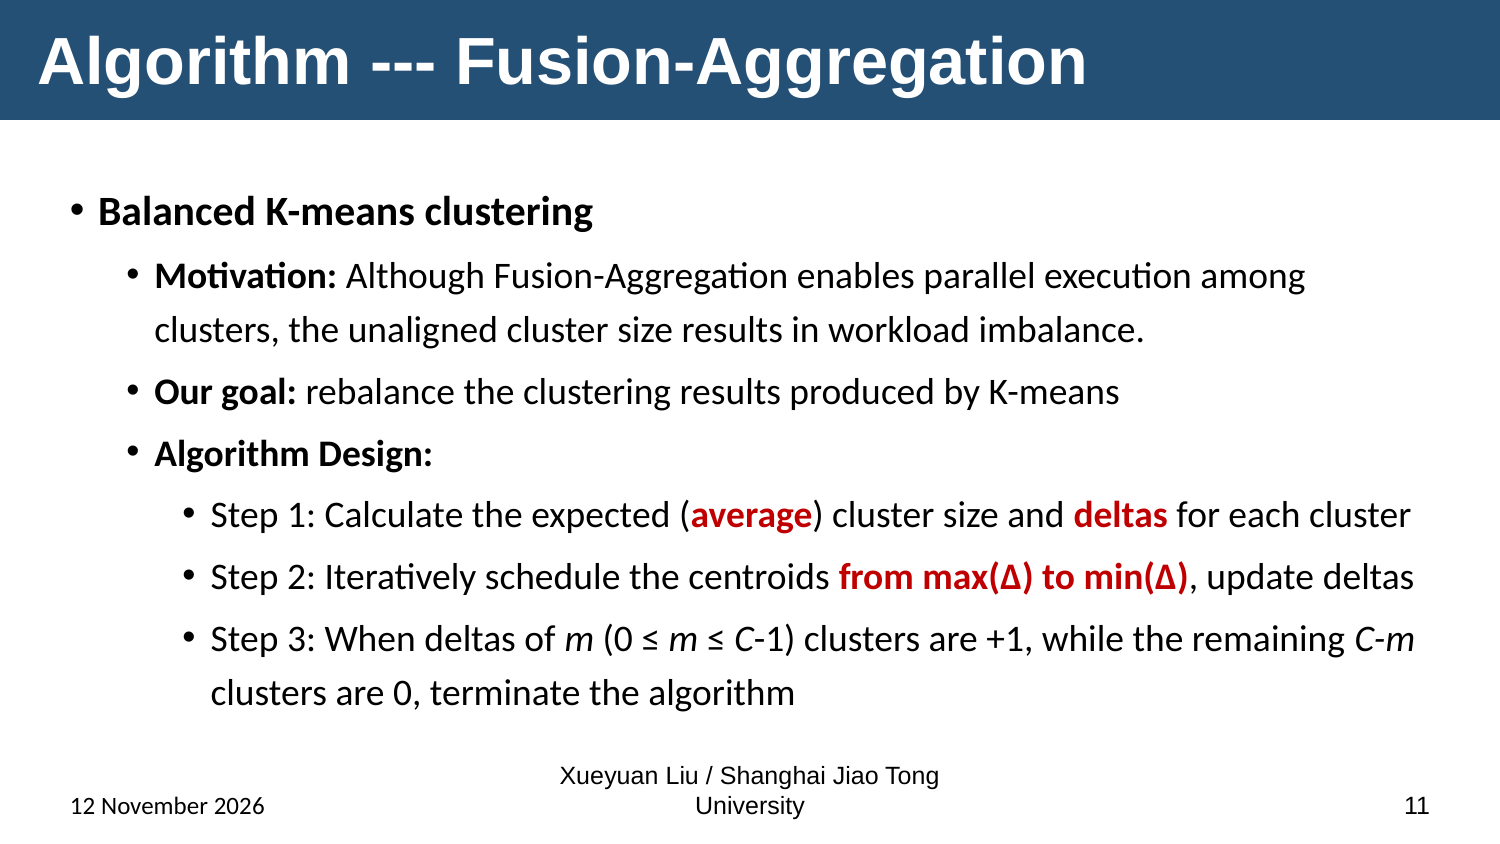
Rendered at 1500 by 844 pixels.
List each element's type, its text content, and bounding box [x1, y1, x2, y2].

list Balanced K-means clustering Motivation: Although Fusion-Aggregation enables parallel execution among clusters, the unaligned cluster size results in workload imbalance. Our goal: rebalance the clustering results produced by K-means Algorithm Design: Step 1: Calculate the expected (average) cluster size and deltas for each cluster Step 2: Iteratively schedule the centroids from max(∆) to min(∆), update deltas Step 3: When deltas of m (0 ≤ m ≤ C-1) clusters are +1, while the remaining C-m clusters are 0, terminate the algorithm [55, 166, 1445, 763]
footer Xueyuan Liu / Shanghai Jiao Tong University [486, 782, 1014, 827]
slide_number 11 [1059, 782, 1445, 827]
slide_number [55, 782, 441, 827]
title Algorithm --- Fusion-Aggregation [22, 15, 1478, 111]
